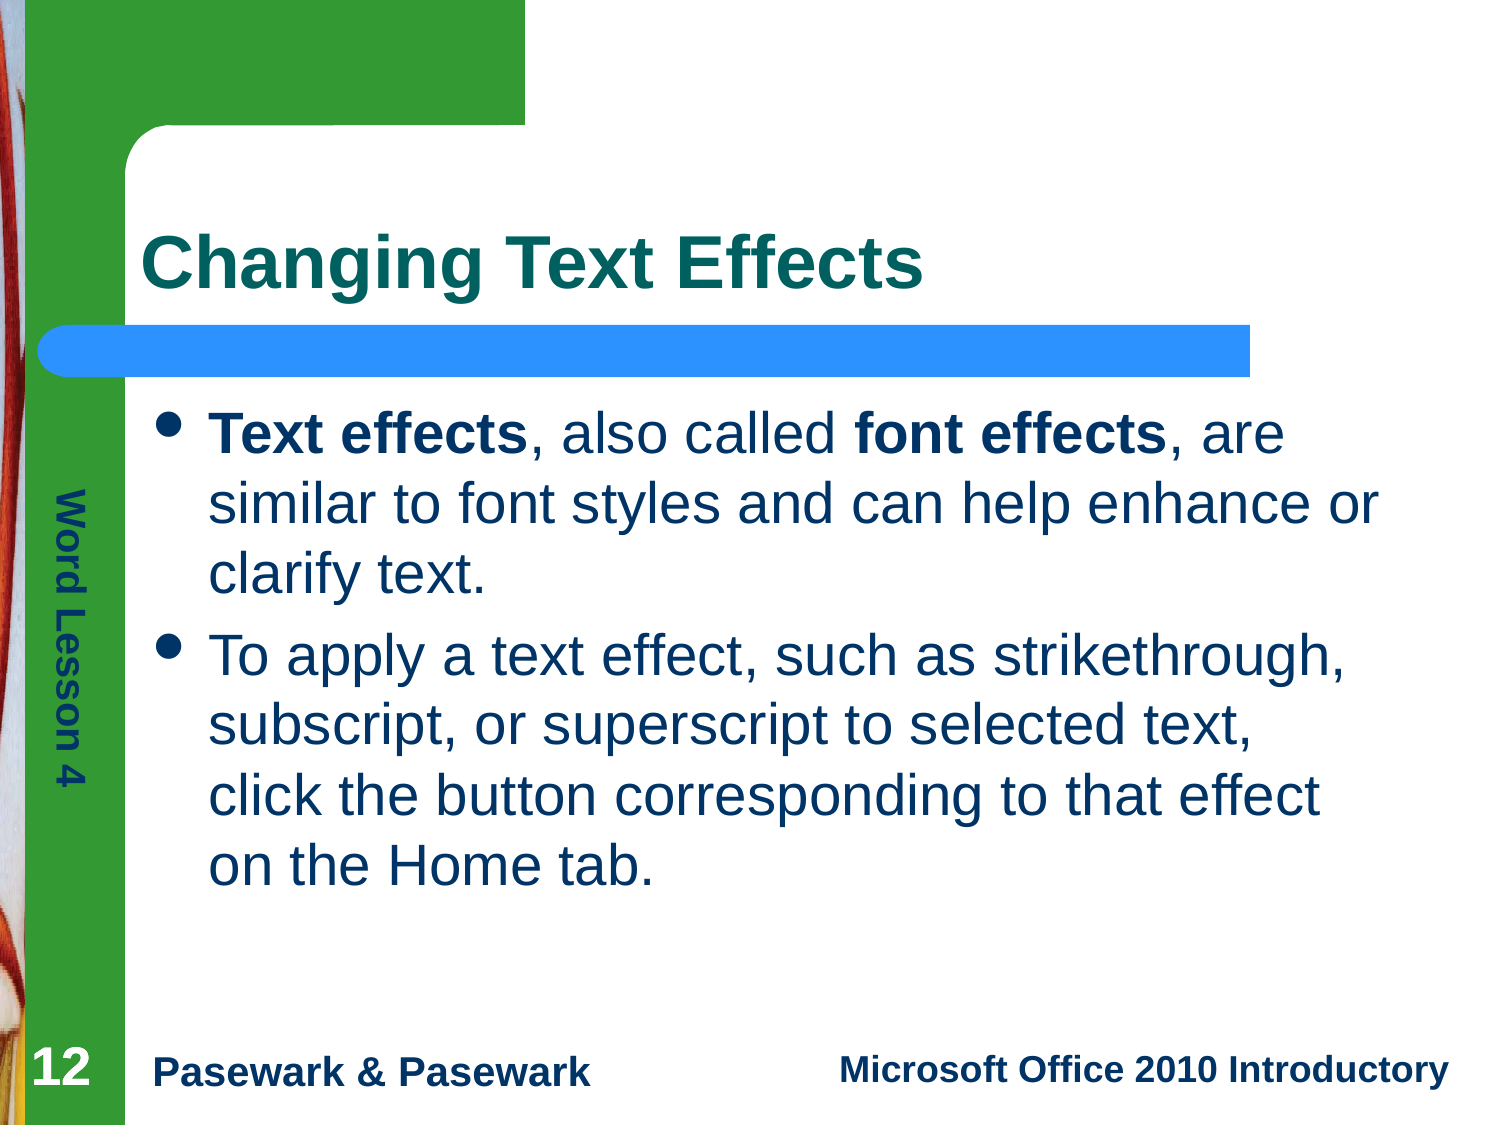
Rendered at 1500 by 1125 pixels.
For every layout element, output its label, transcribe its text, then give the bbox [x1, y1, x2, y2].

title Changing Text Effects [124, 124, 1426, 313]
picture [0, 0, 25, 1125]
text_box 12 [13, 1023, 111, 1105]
list Text effects, also called font effects, are similar to font styles and can help enhance or clarify text. To apply a text effect, such as strikethrough, subscript, or superscript to selected text, click the button corresponding to that effect on the Home tab. [137, 387, 1400, 1076]
